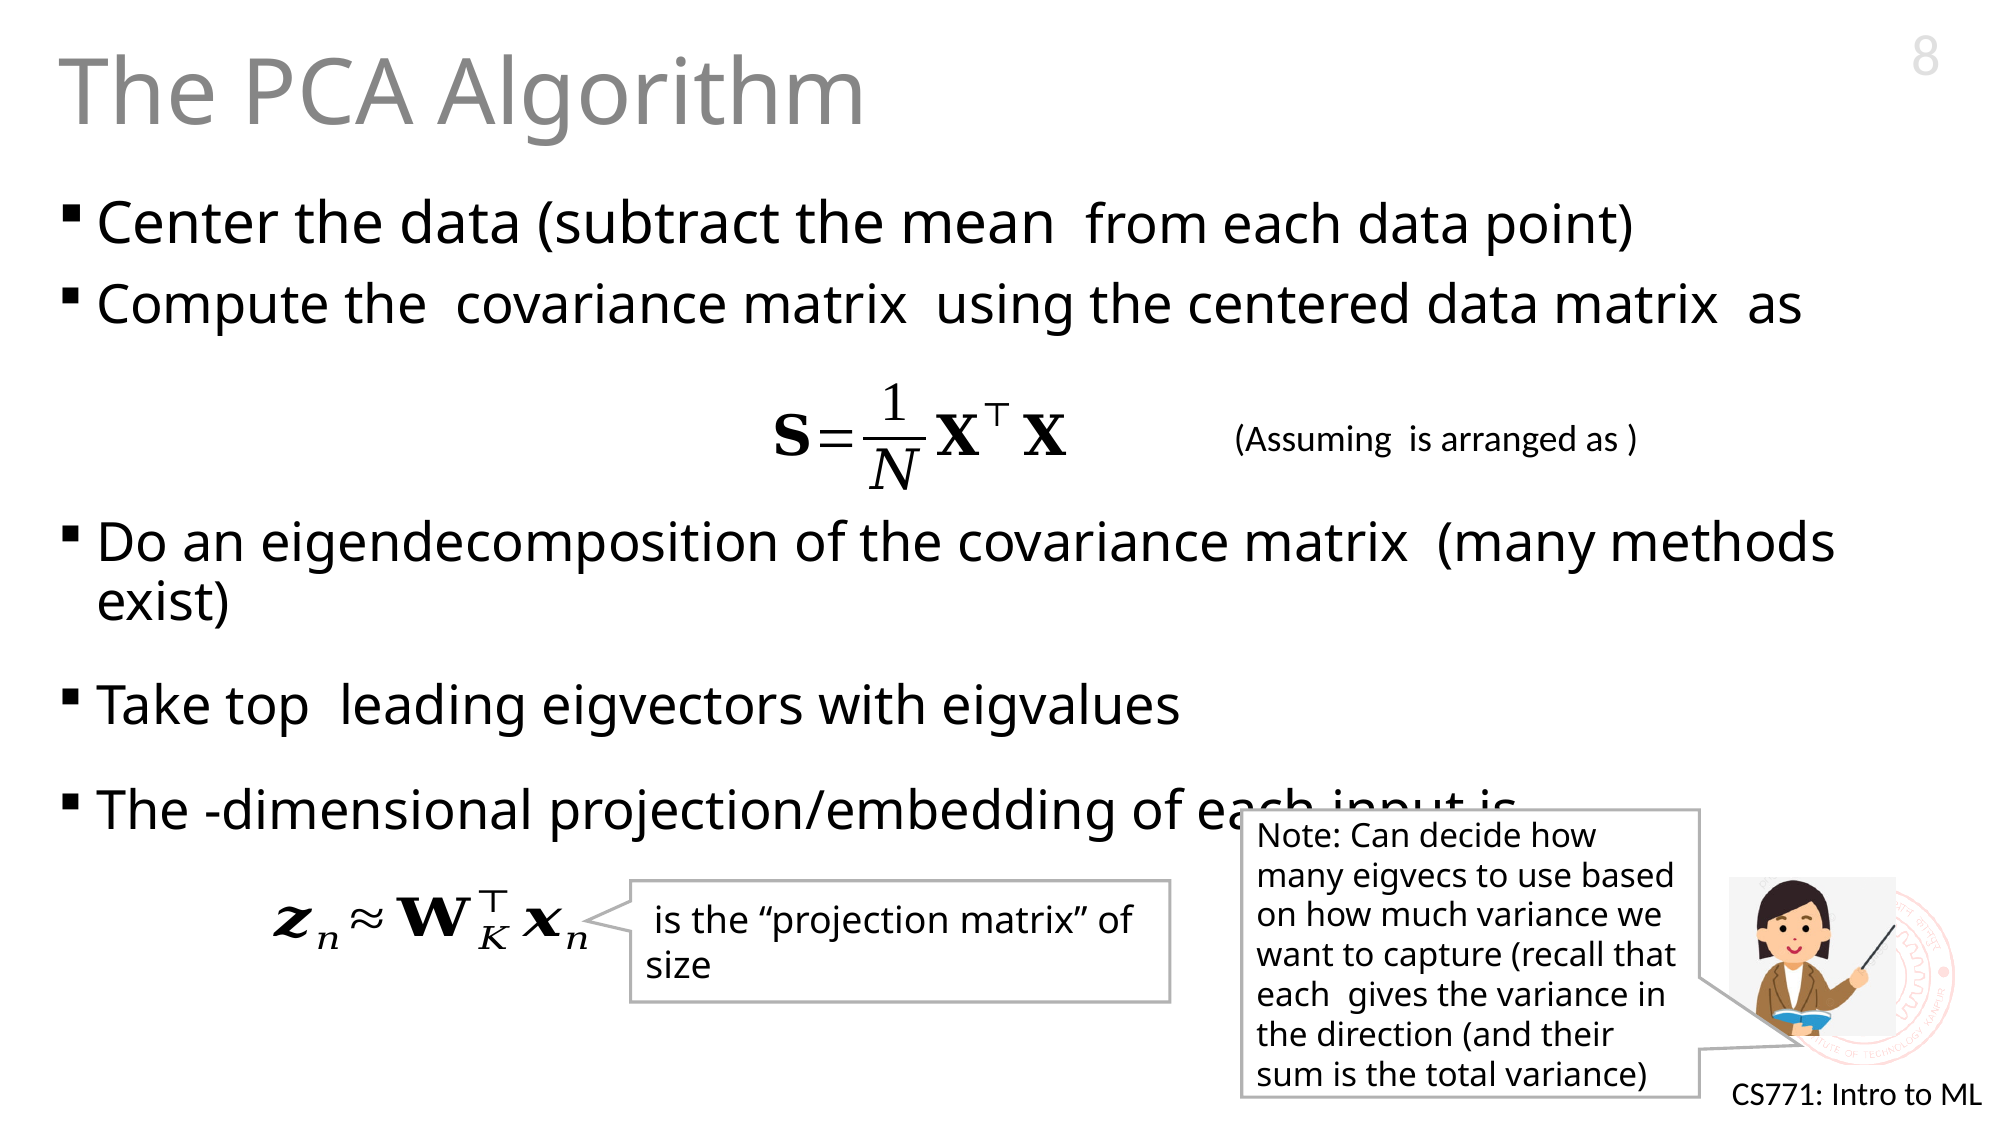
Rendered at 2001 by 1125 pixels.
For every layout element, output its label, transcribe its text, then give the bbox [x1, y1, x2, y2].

title The PCA Algorithm [43, 27, 1970, 163]
picture [1729, 877, 1896, 1036]
slide_number 8 [1857, 22, 1957, 83]
